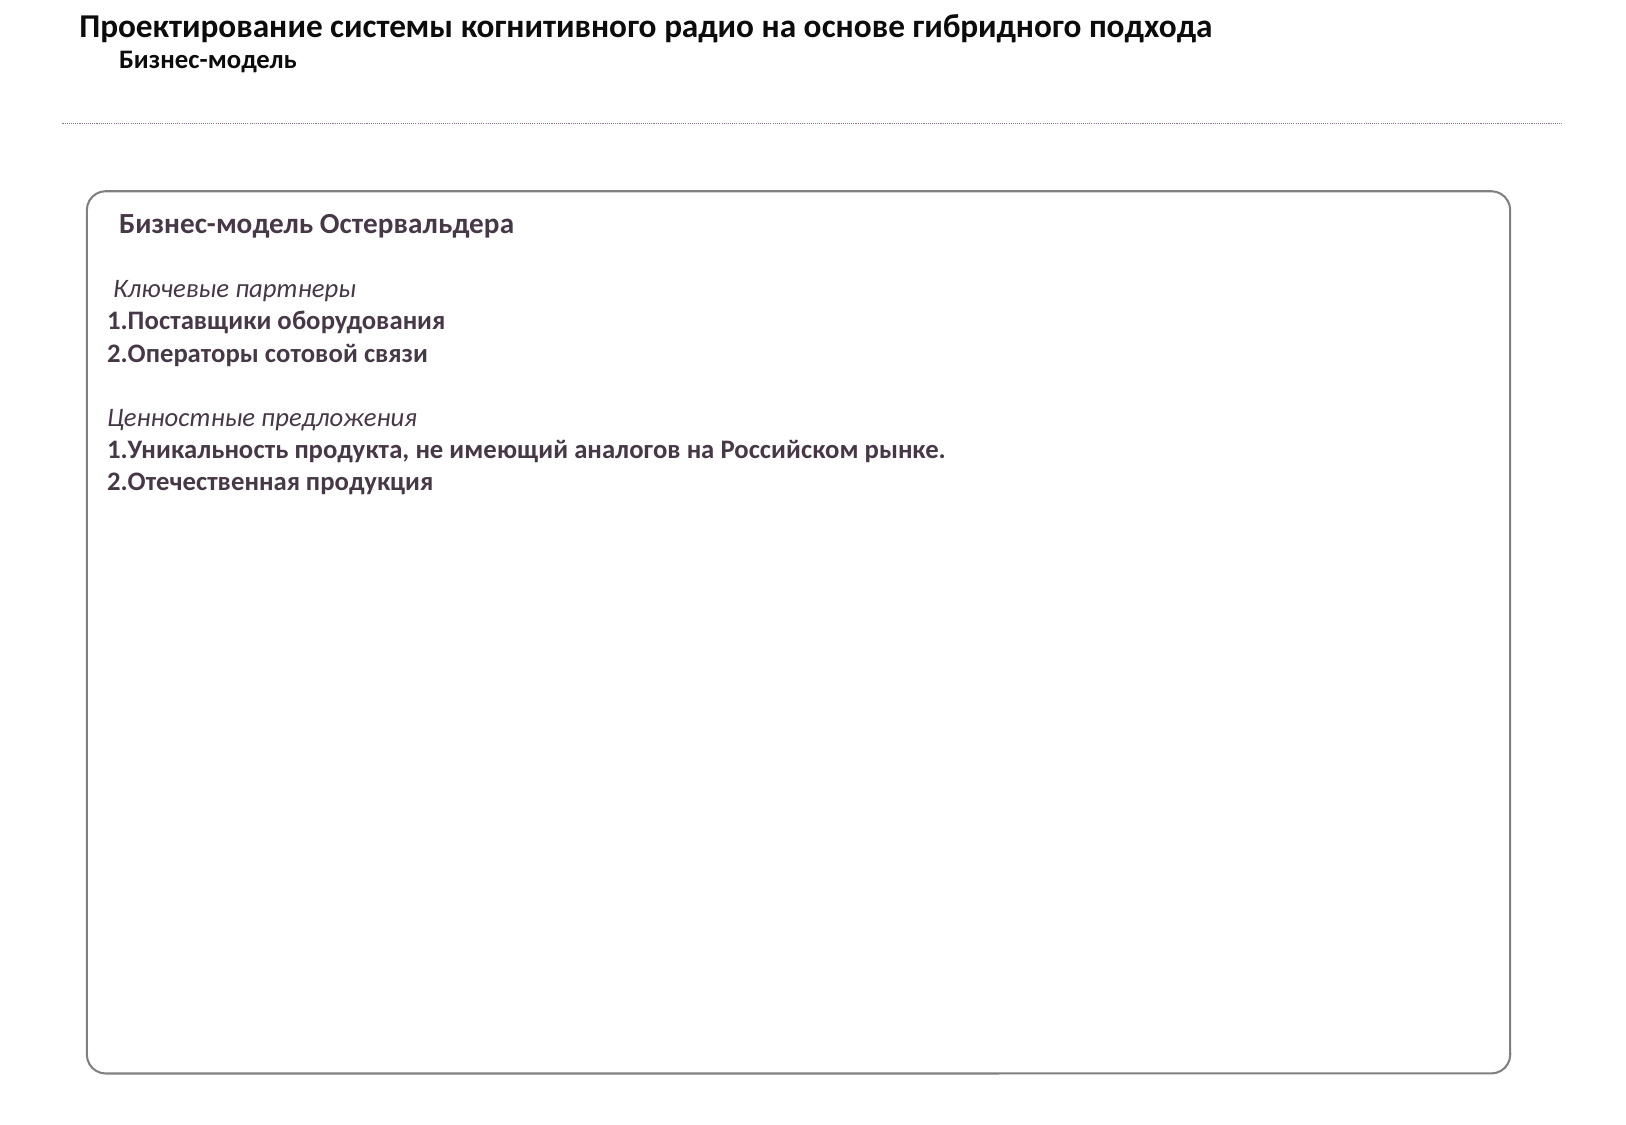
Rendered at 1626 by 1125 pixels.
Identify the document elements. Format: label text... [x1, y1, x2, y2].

text_box Проектирование системы когнитивного радио на основе гибридного подхода [64, 0, 1230, 92]
text_box Бизнес-модель Остервальдера Ключевые партнеры 1.Поставщики оборудования 2.Операторы сотовой связи Ценностные предложения 1.Уникальность продукта, не имеющий аналогов на Российском рынке. 2.Отечественная продукция [85, 190, 1512, 1075]
